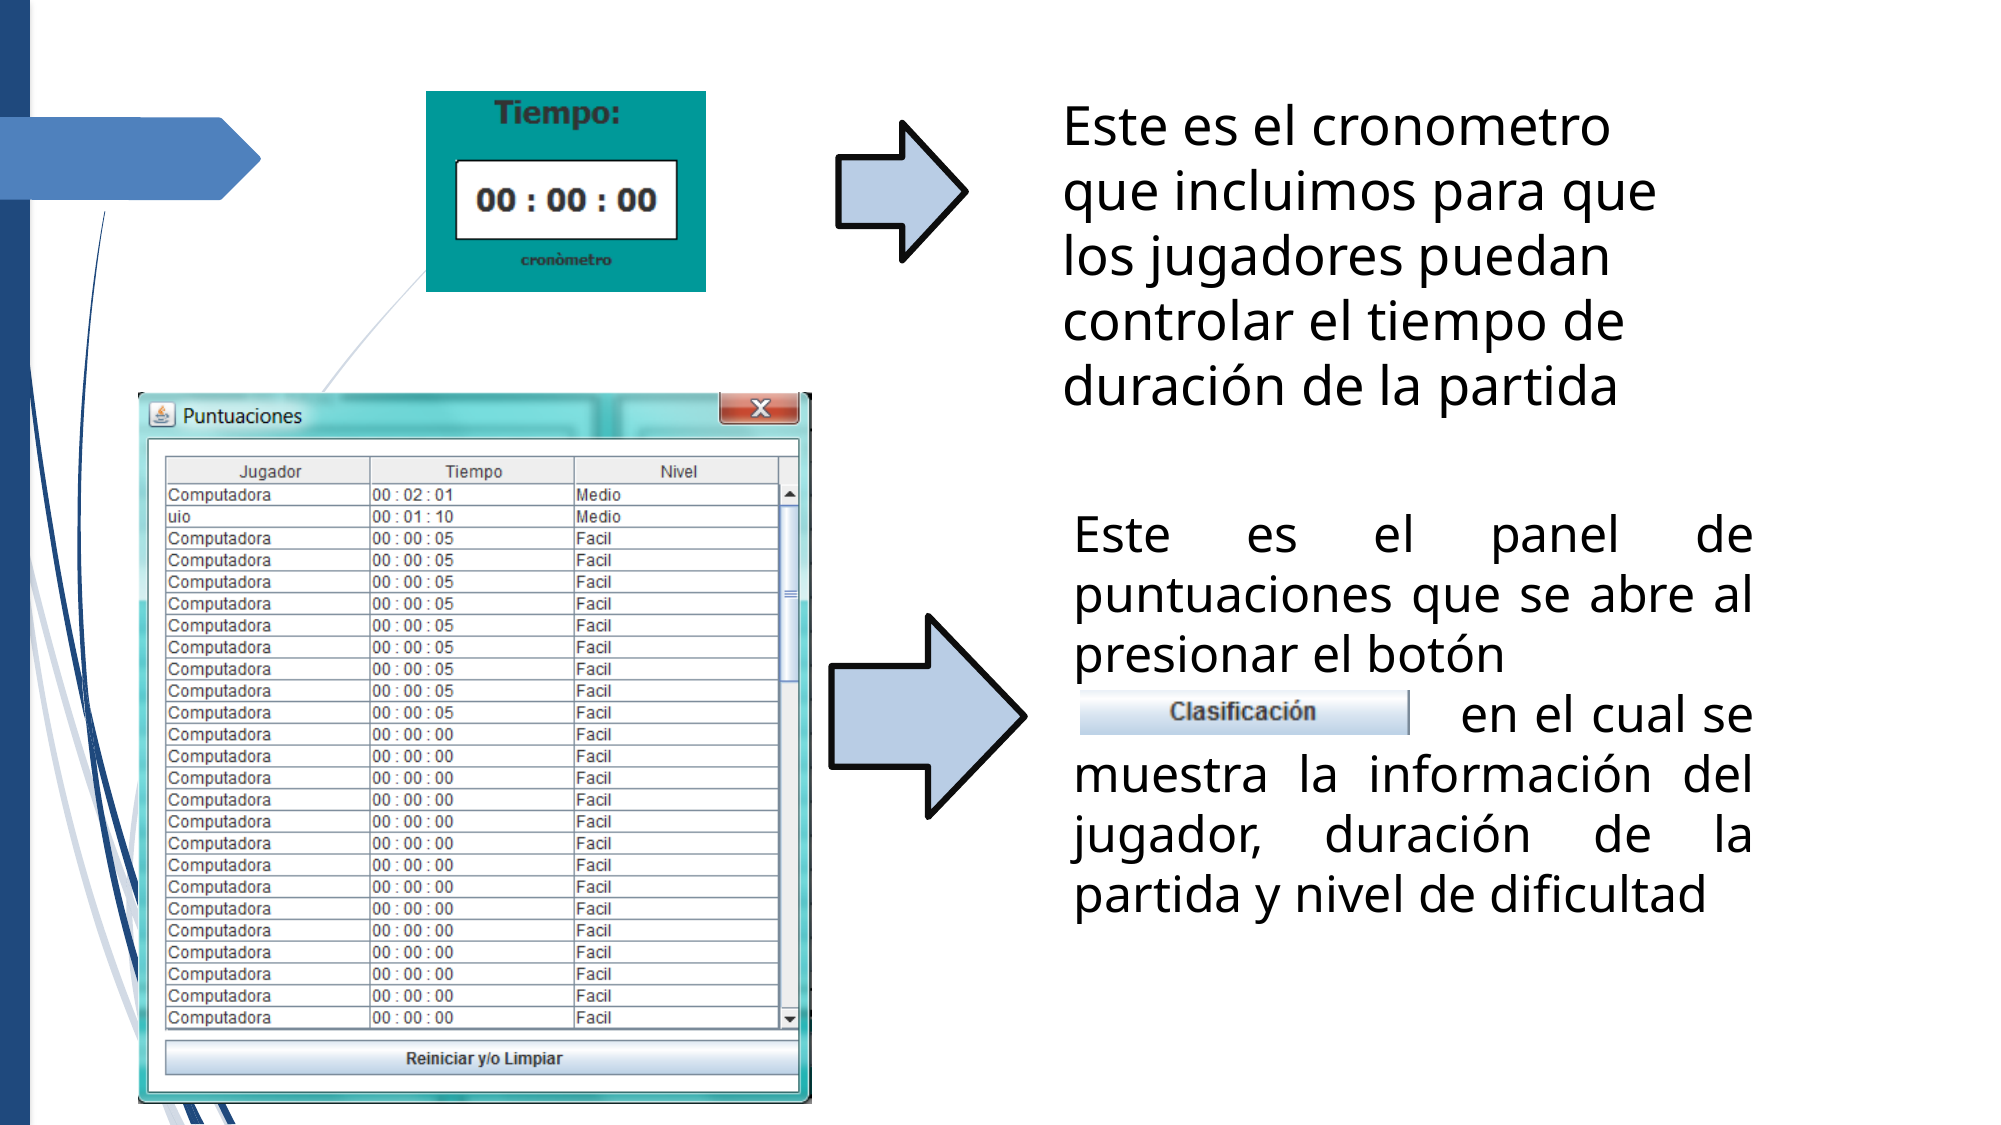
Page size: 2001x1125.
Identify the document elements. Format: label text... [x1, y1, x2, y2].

picture [425, 91, 706, 292]
text_box Este es el panel de puntuaciones que se abre al presionar el botón en el cual se muestra la información del jugador, duración de la partida y nivel de dificultad [1059, 495, 1770, 990]
text_box [836, 120, 968, 263]
picture [138, 392, 812, 1105]
text_box Este es el cronometro que incluimos para que los jugadores puedan controlar el tiempo de duración de la partida [1047, 84, 1732, 424]
picture [1079, 690, 1411, 736]
text_box [829, 613, 1027, 819]
